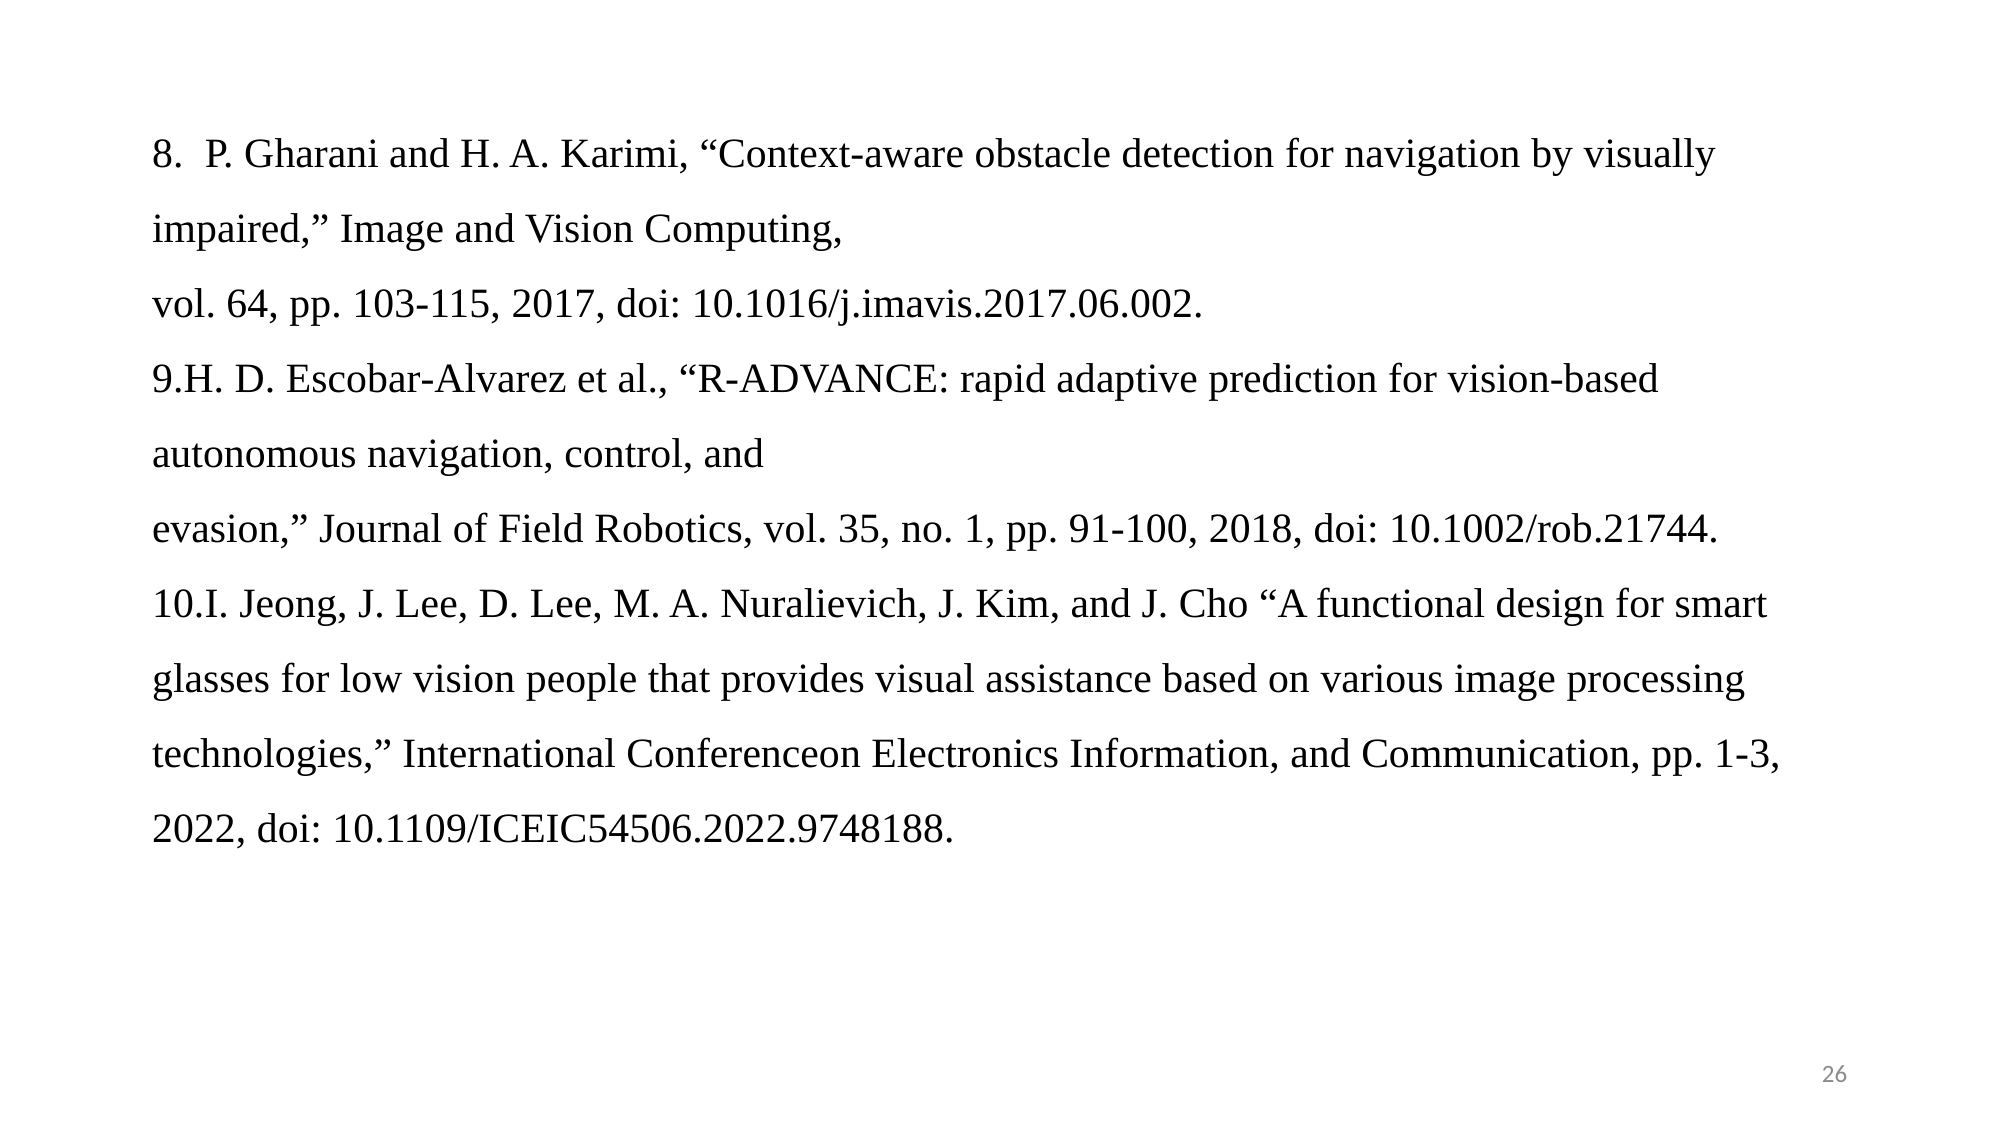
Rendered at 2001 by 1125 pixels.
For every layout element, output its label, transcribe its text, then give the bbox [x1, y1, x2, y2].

text_box 8. P. Gharani and H. A. Karimi, “Context-aware obstacle detection for navigation by visually impaired,” Image and Vision Computing, vol. 64, pp. 103-115, 2017, doi: 10.1016/j.imavis.2017.06.002. 9.H. D. Escobar‐Alvarez et al., “R‐ADVANCE: rapid adaptive prediction for vision‐based autonomous navigation, control, and evasion,” Journal of Field Robotics, vol. 35, no. 1, pp. 91-100, 2018, doi: 10.1002/rob.21744. 10.I. Jeong, J. Lee, D. Lee, M. A. Nuralievich, J. Kim, and J. Cho “A functional design for smart glasses for low vision people that provides visual assistance based on various image processing technologies,” International Conferenceon Electronics Information, and Communication, pp. 1-3, 2022, doi: 10.1109/ICEIC54506.2022.9748188. [137, 93, 1854, 981]
slide_number 26 [1412, 1042, 1863, 1103]
